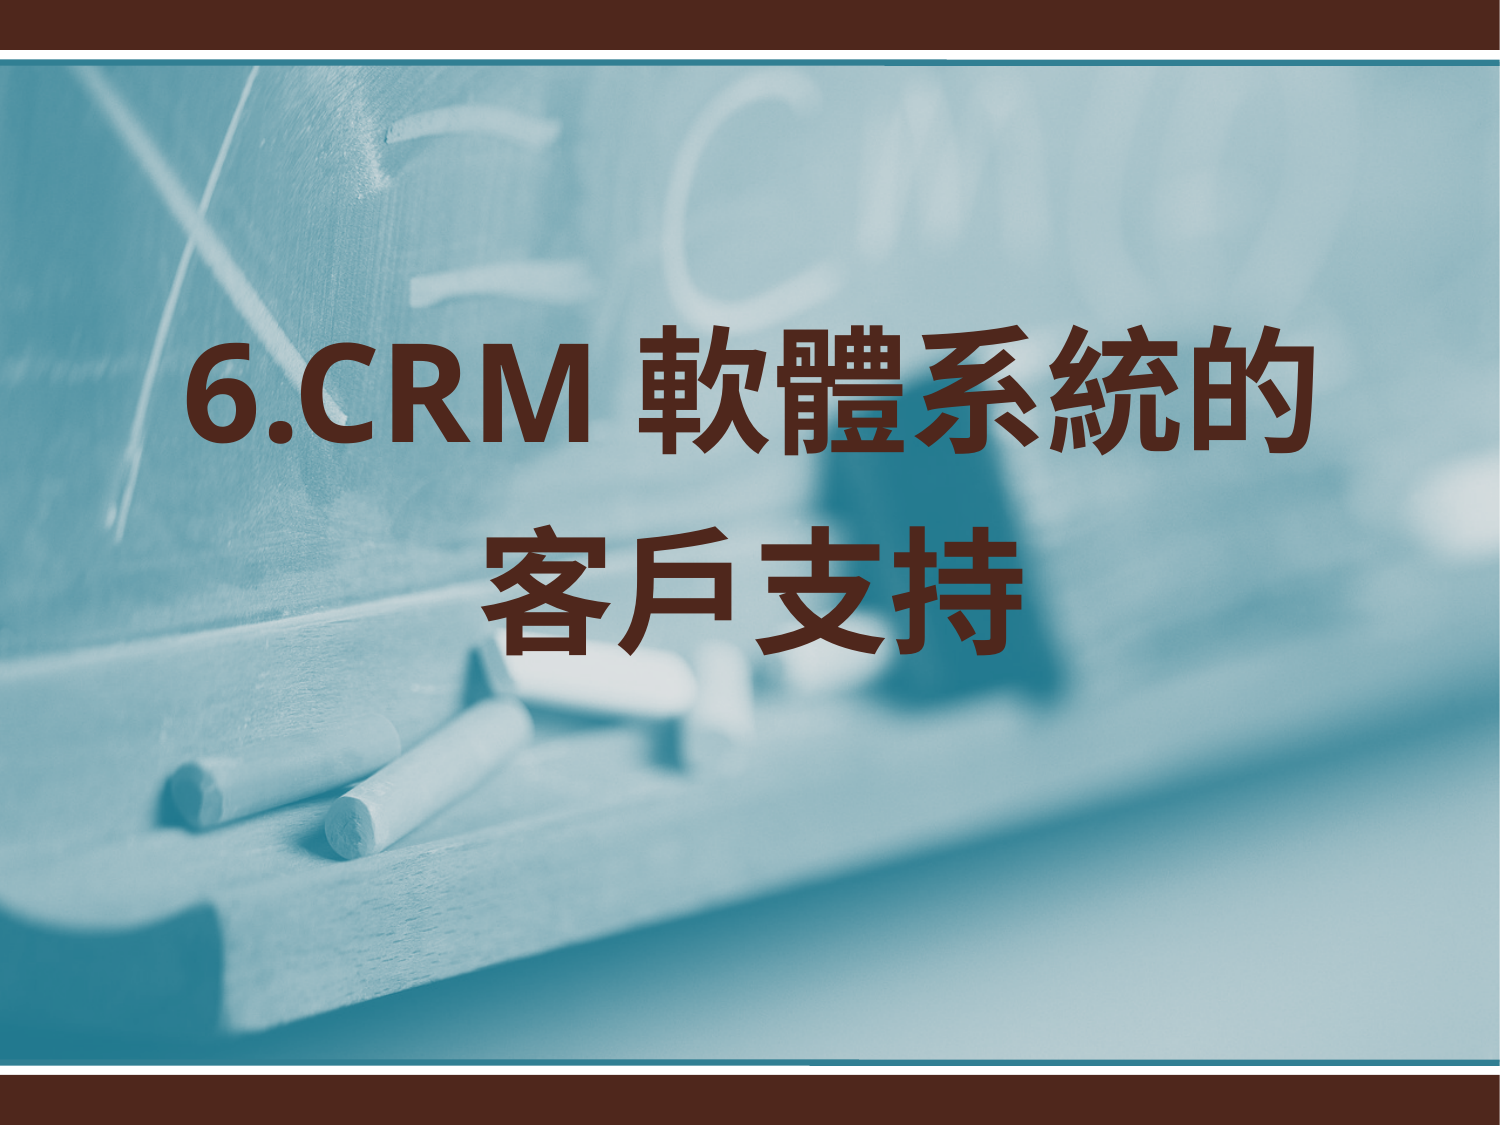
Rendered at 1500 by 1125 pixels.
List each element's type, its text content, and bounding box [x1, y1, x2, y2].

subtitle 6.CRM軟體系統的 客戶支持 [55, 239, 1449, 679]
